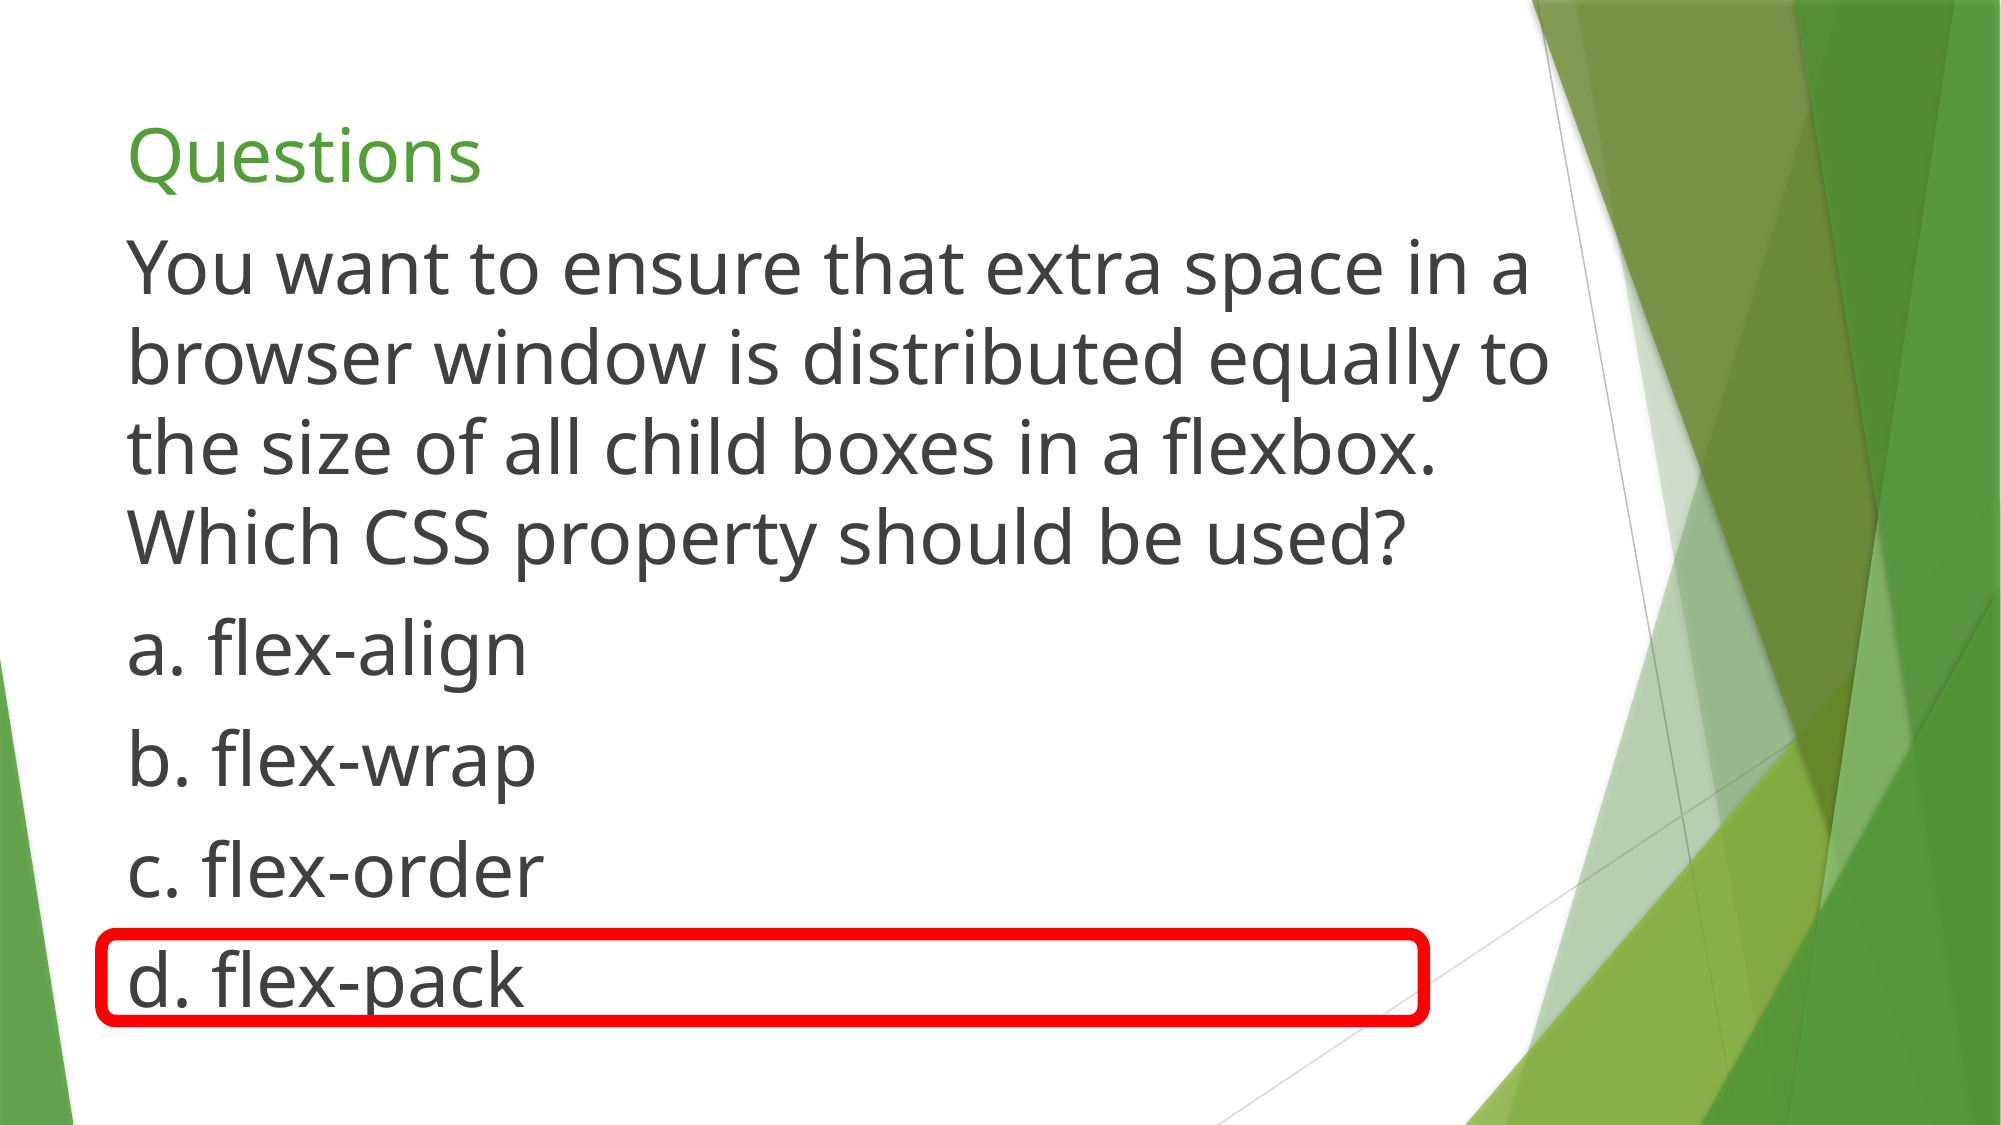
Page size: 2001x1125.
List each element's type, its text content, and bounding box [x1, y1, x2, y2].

title Questions [111, 99, 1522, 201]
text_box [99, 932, 1426, 1023]
list You want to ensure that extra space in a browser window is distributed equally to the size of all child boxes in a flexbox. Which CSS property should be used? a. flex-align b. flex-wrap c. flex-order d. flex-pack [111, 201, 1599, 1041]
